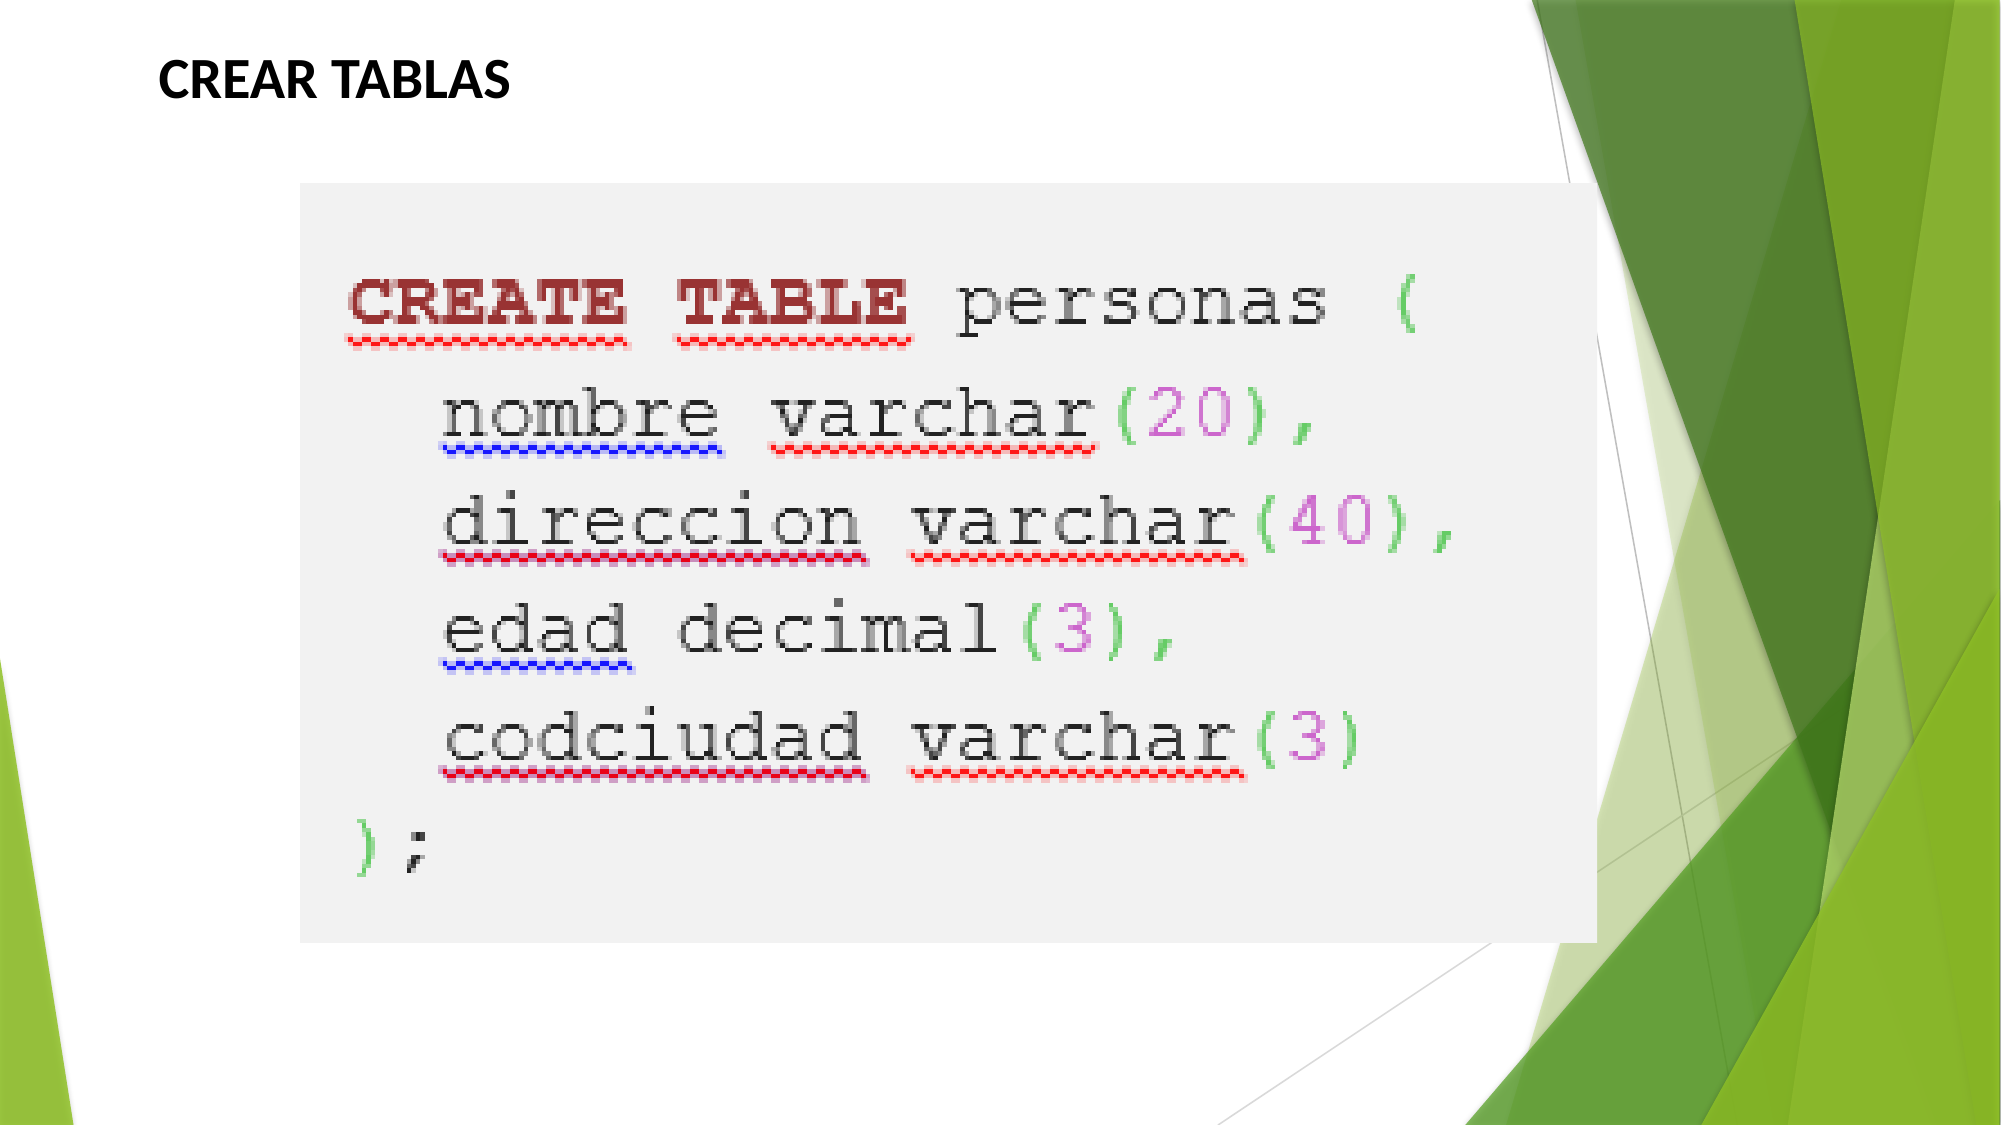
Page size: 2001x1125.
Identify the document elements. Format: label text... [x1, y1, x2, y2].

picture [299, 183, 1598, 943]
text_box CREAR TABLAS [143, 27, 1144, 118]
